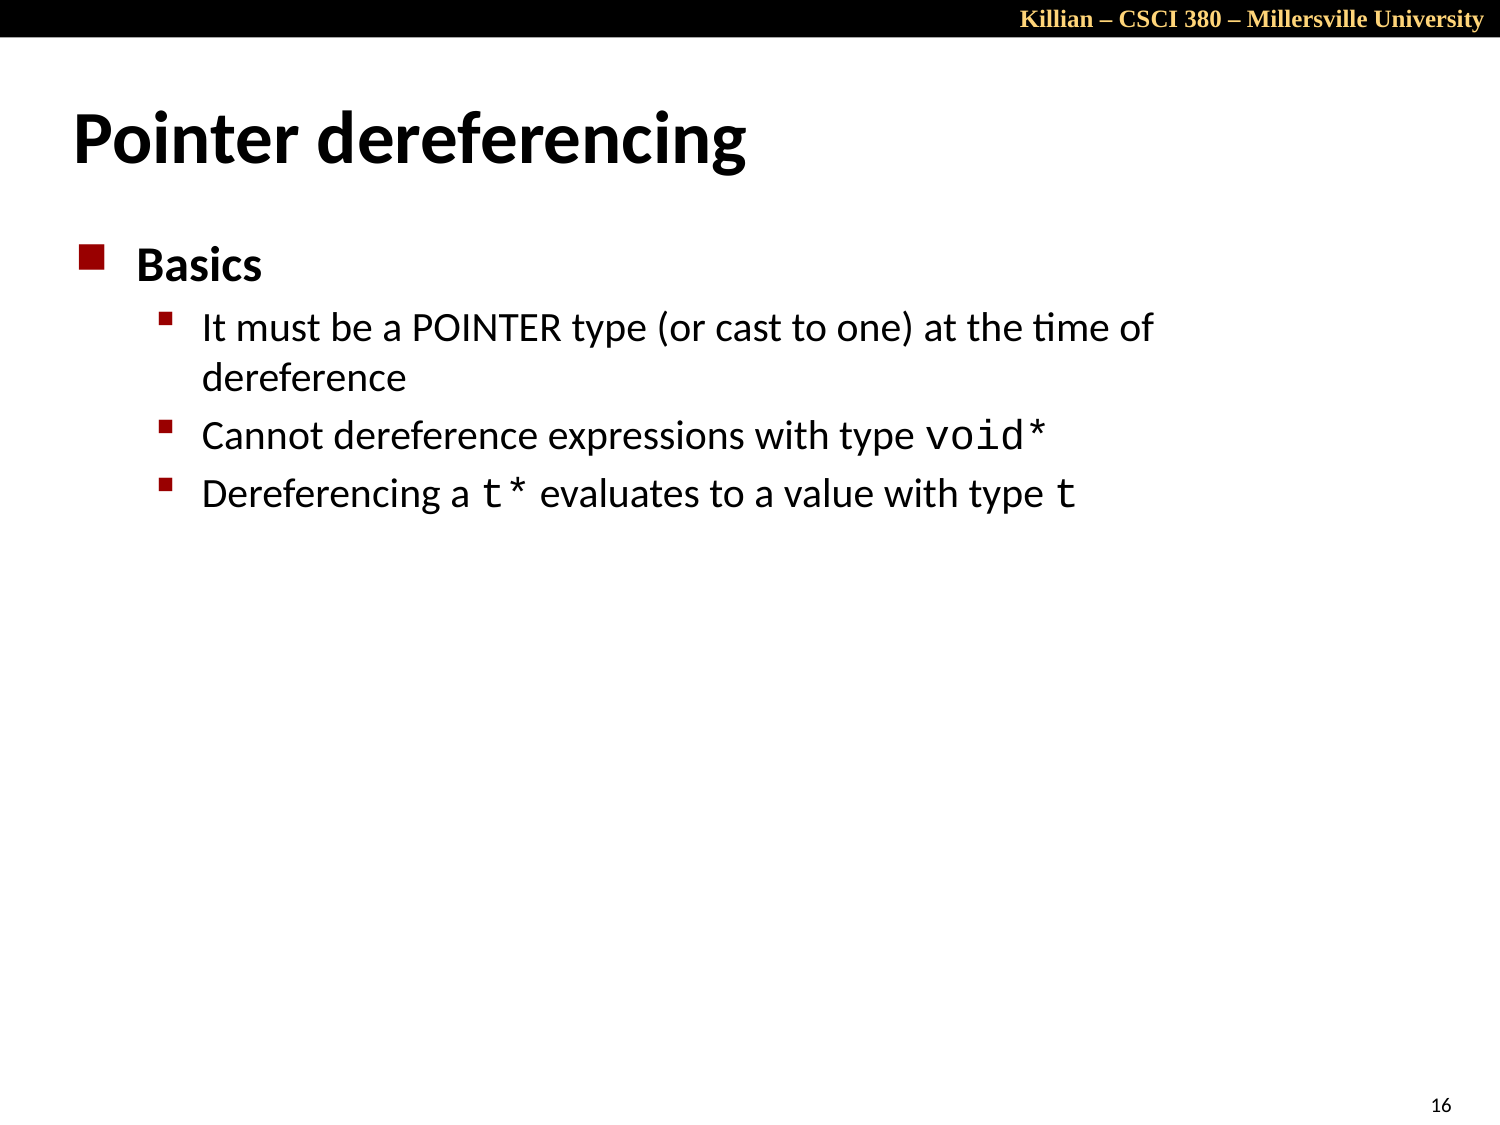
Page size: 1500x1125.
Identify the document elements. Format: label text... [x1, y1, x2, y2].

title Pointer dereferencing [58, 71, 1305, 197]
list Basics It must be a POINTER type (or cast to one) at the time of dereference Cannot dereference expressions with type void* Dereferencing a t* evaluates to a value with type t [64, 223, 1361, 1040]
